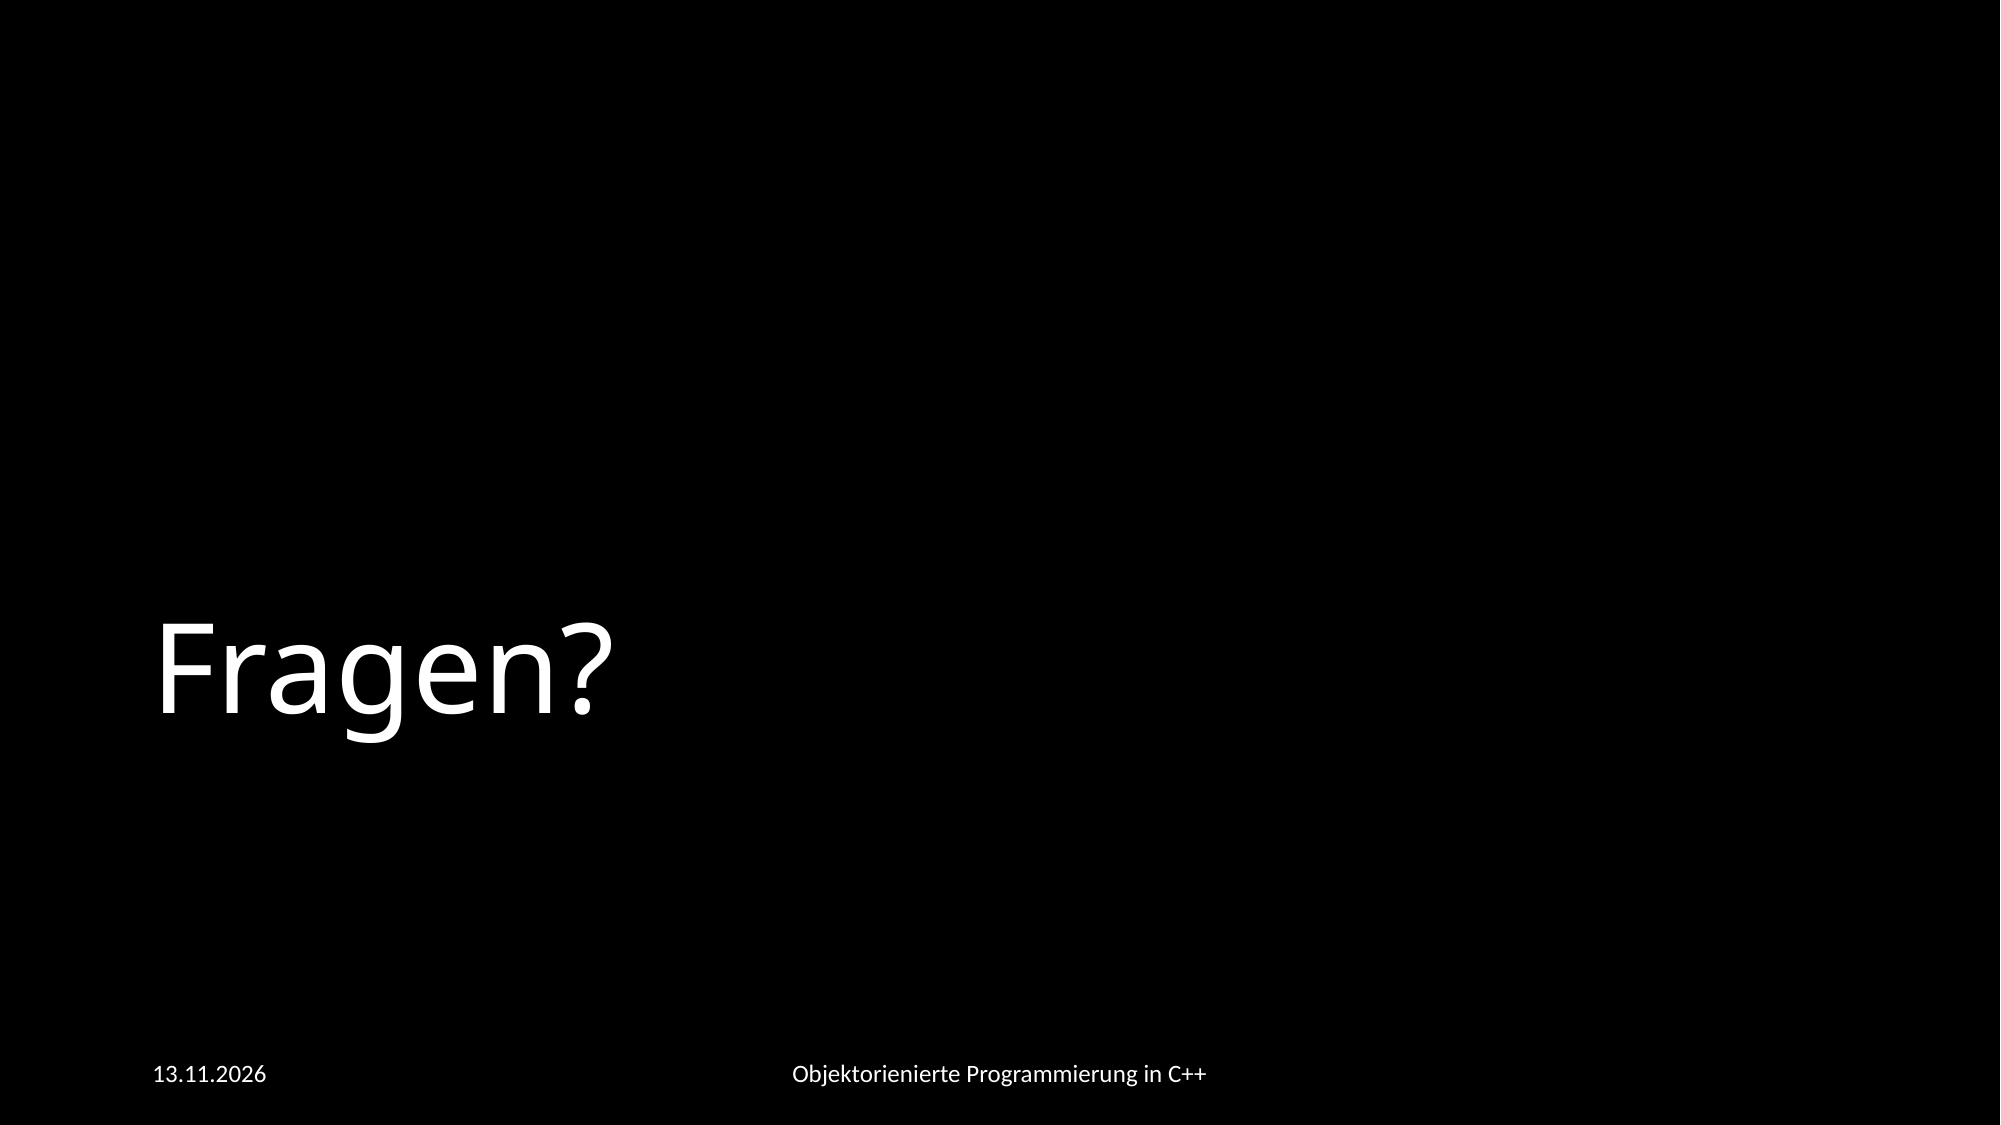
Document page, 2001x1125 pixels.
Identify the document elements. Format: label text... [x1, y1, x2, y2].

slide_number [137, 1042, 588, 1103]
footer Objektorienierte Programmierung in C++ [662, 1042, 1338, 1103]
title Fragen? [136, 280, 1862, 749]
